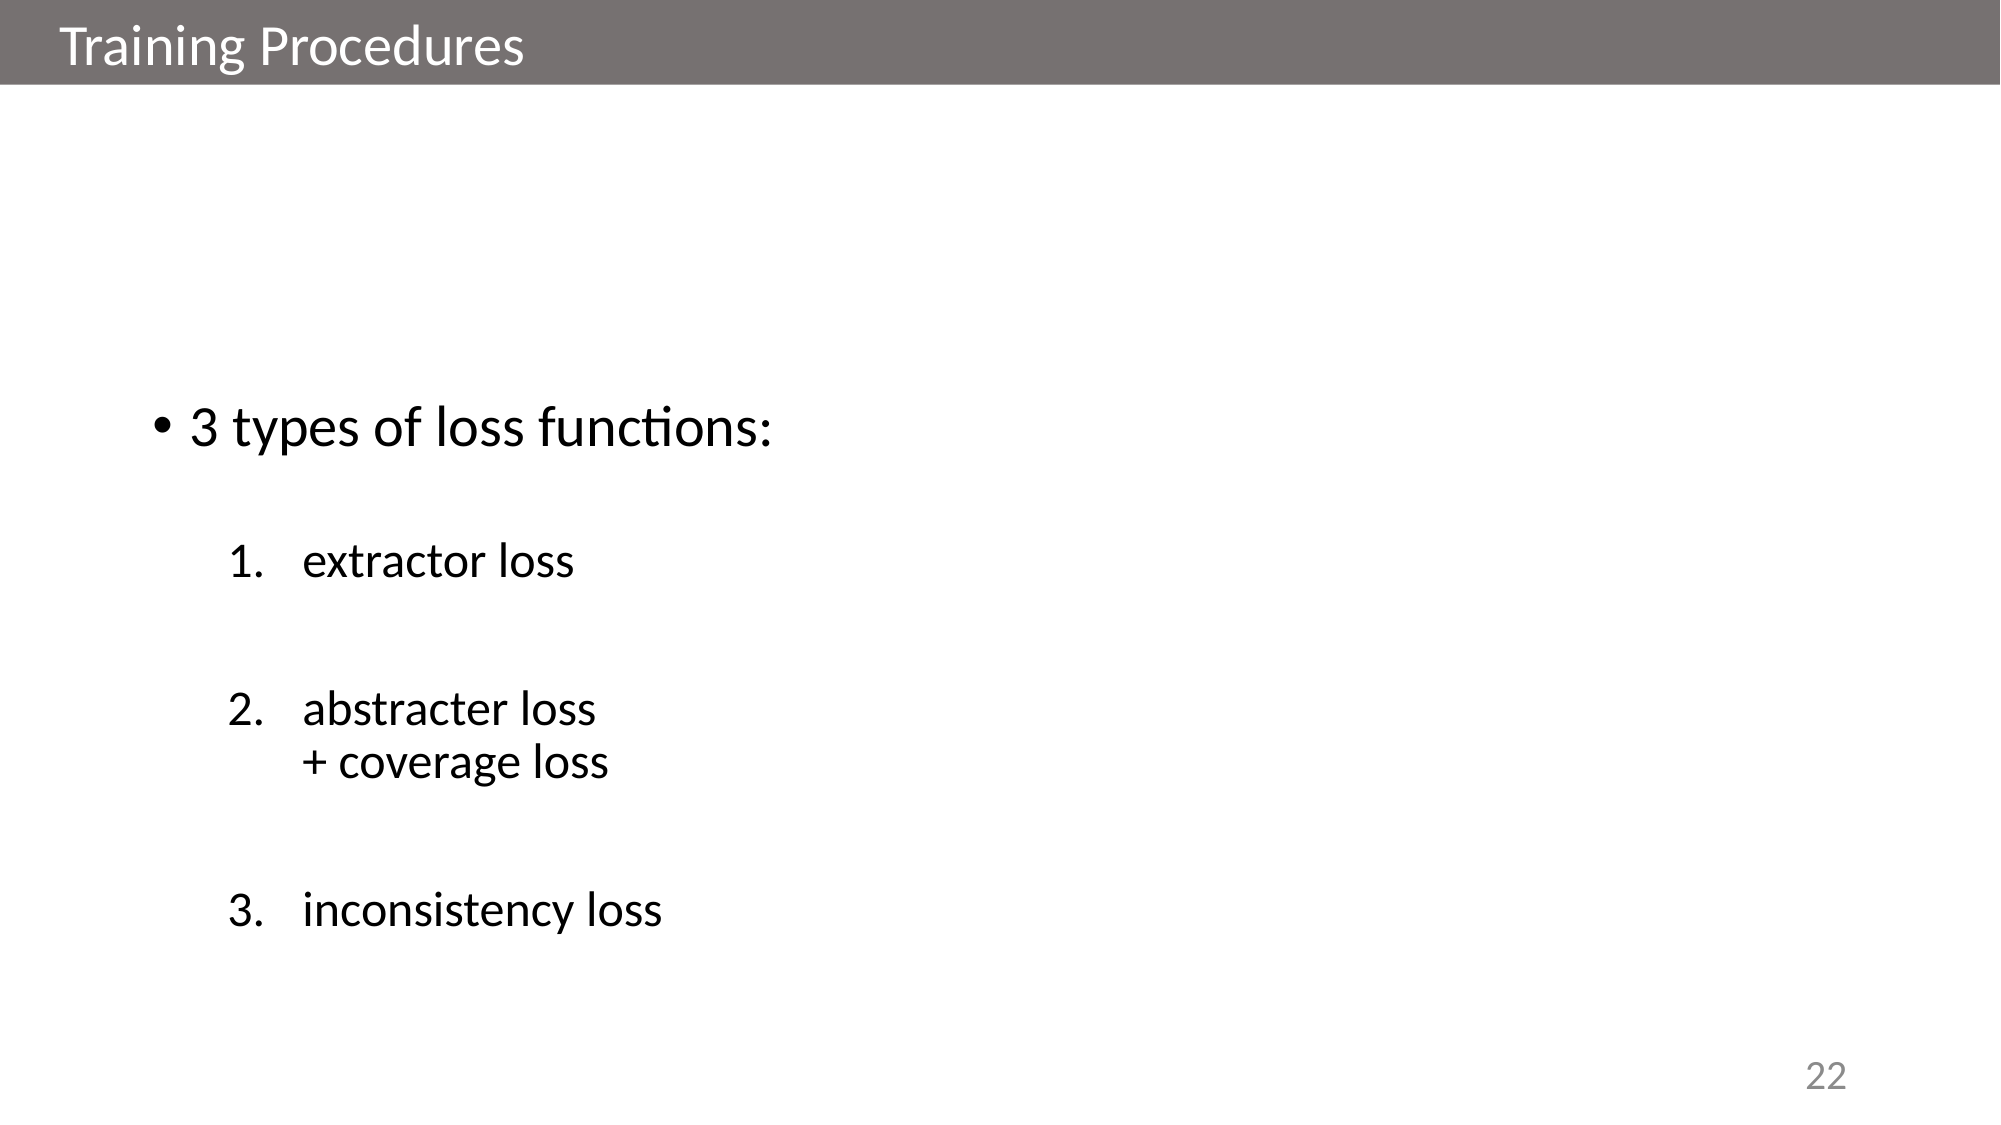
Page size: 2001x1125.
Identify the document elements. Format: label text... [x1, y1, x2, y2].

text_box Training Procedures [0, 0, 2000, 85]
slide_number 22 [1412, 1042, 1863, 1103]
list 3 types of loss functions: extractor loss abstracter loss + coverage loss inconsistency loss [137, 388, 1863, 975]
